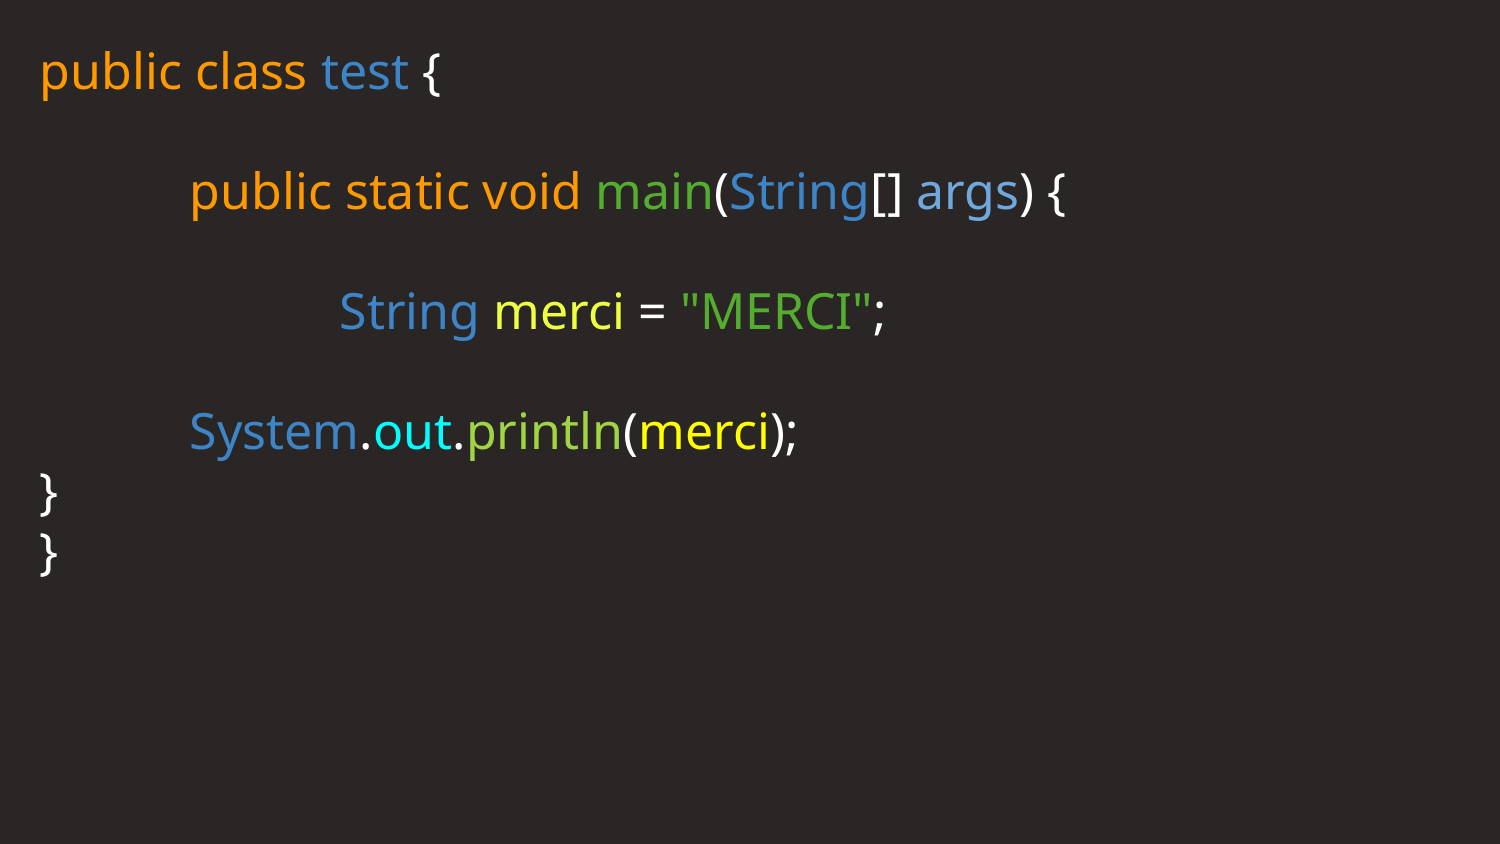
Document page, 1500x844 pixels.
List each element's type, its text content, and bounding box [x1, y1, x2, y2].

text_box public class test { public static void main(String[] args) { String merci = "MERCI"; System.out.println(merci); } } [24, 24, 1461, 655]
